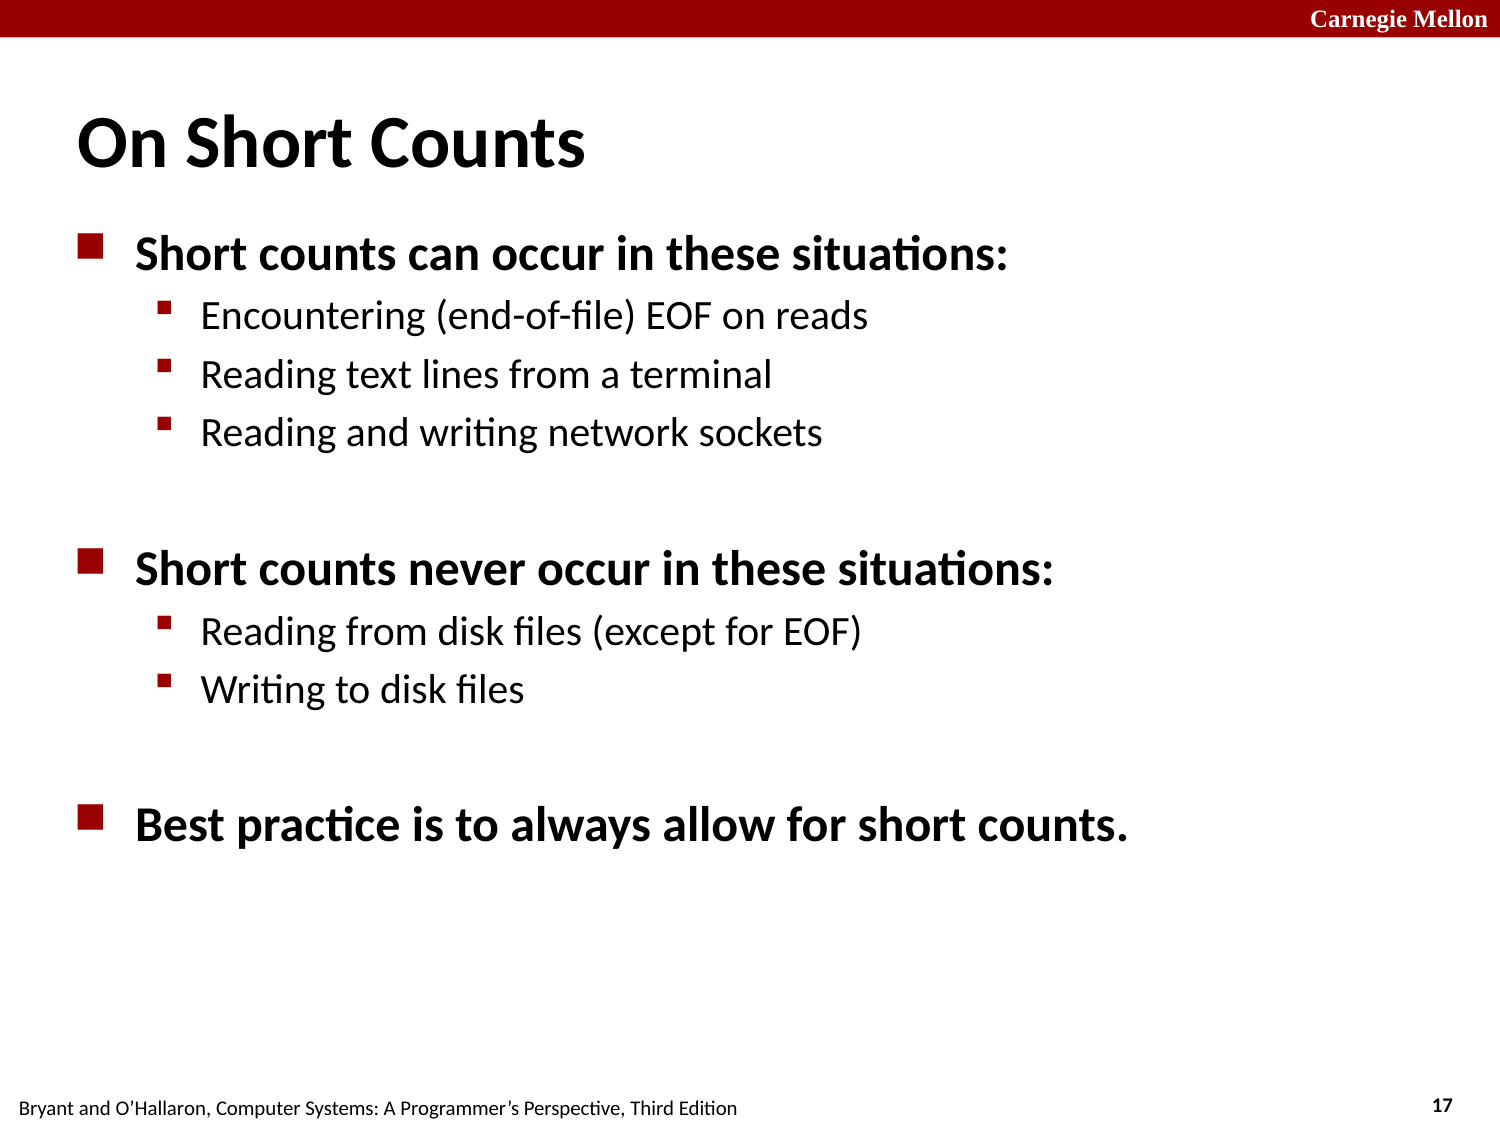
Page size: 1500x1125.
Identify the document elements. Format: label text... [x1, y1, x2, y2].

list Short counts can occur in these situations: Encountering (end-of-file) EOF on reads Reading text lines from a terminal Reading and writing network sockets Short counts never occur in these situations: Reading from disk files (except for EOF) Writing to disk files Best practice is to always allow for short counts. [63, 212, 1360, 1029]
title On Short Counts [62, 74, 1309, 201]
